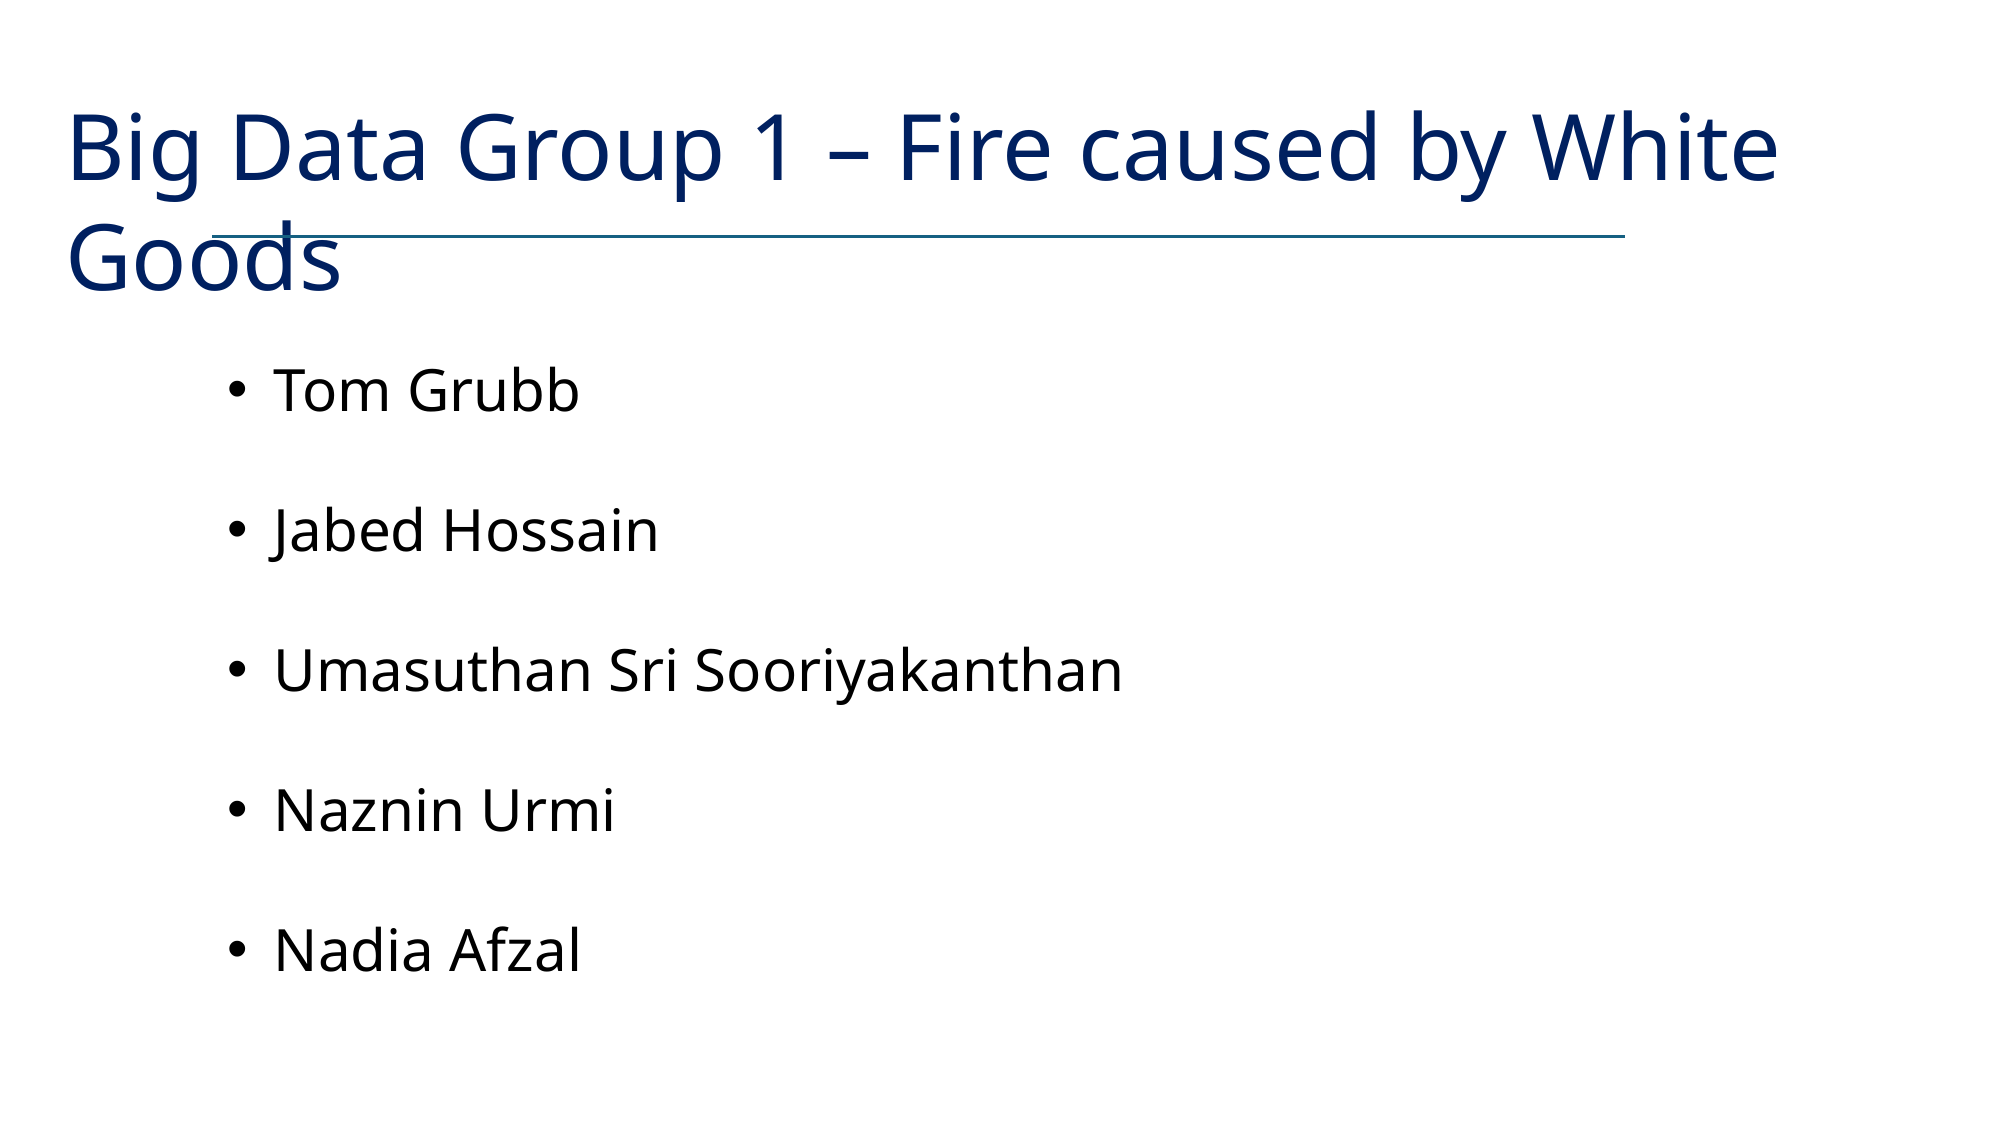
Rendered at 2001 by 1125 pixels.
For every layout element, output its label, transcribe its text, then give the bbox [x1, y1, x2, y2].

text_box Big Data Group 1 – Fire caused by White Goods [50, 81, 1932, 316]
text_box Tom Grubb Jabed Hossain Umasuthan Sri Sooriyakanthan Naznin Urmi Nadia Afzal [212, 346, 1213, 991]
